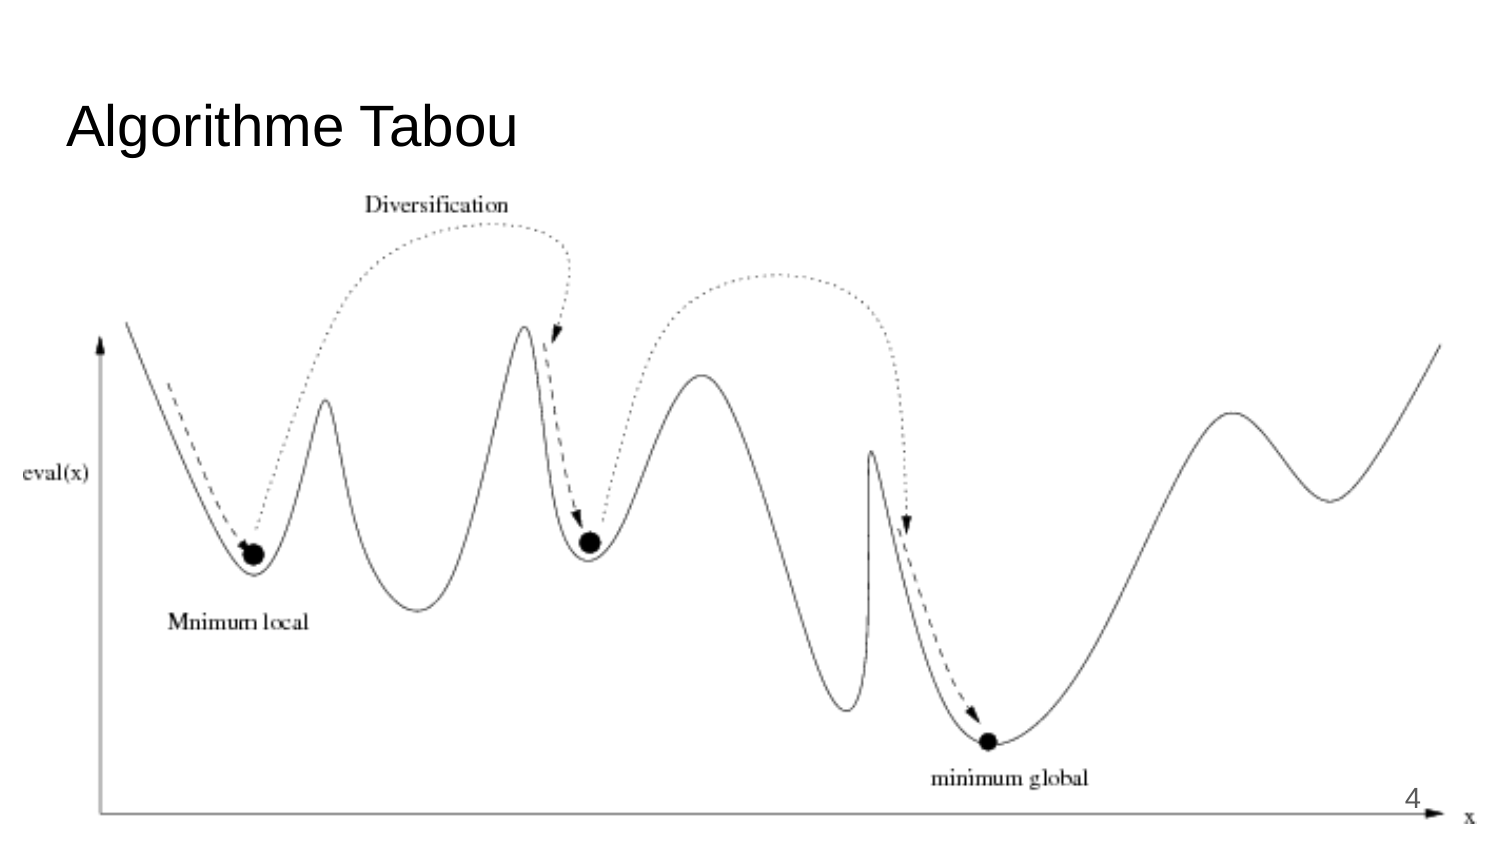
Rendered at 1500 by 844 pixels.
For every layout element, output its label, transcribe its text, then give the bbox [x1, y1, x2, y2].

title Algorithme Tabou [51, 72, 1449, 167]
picture [23, 193, 1477, 824]
